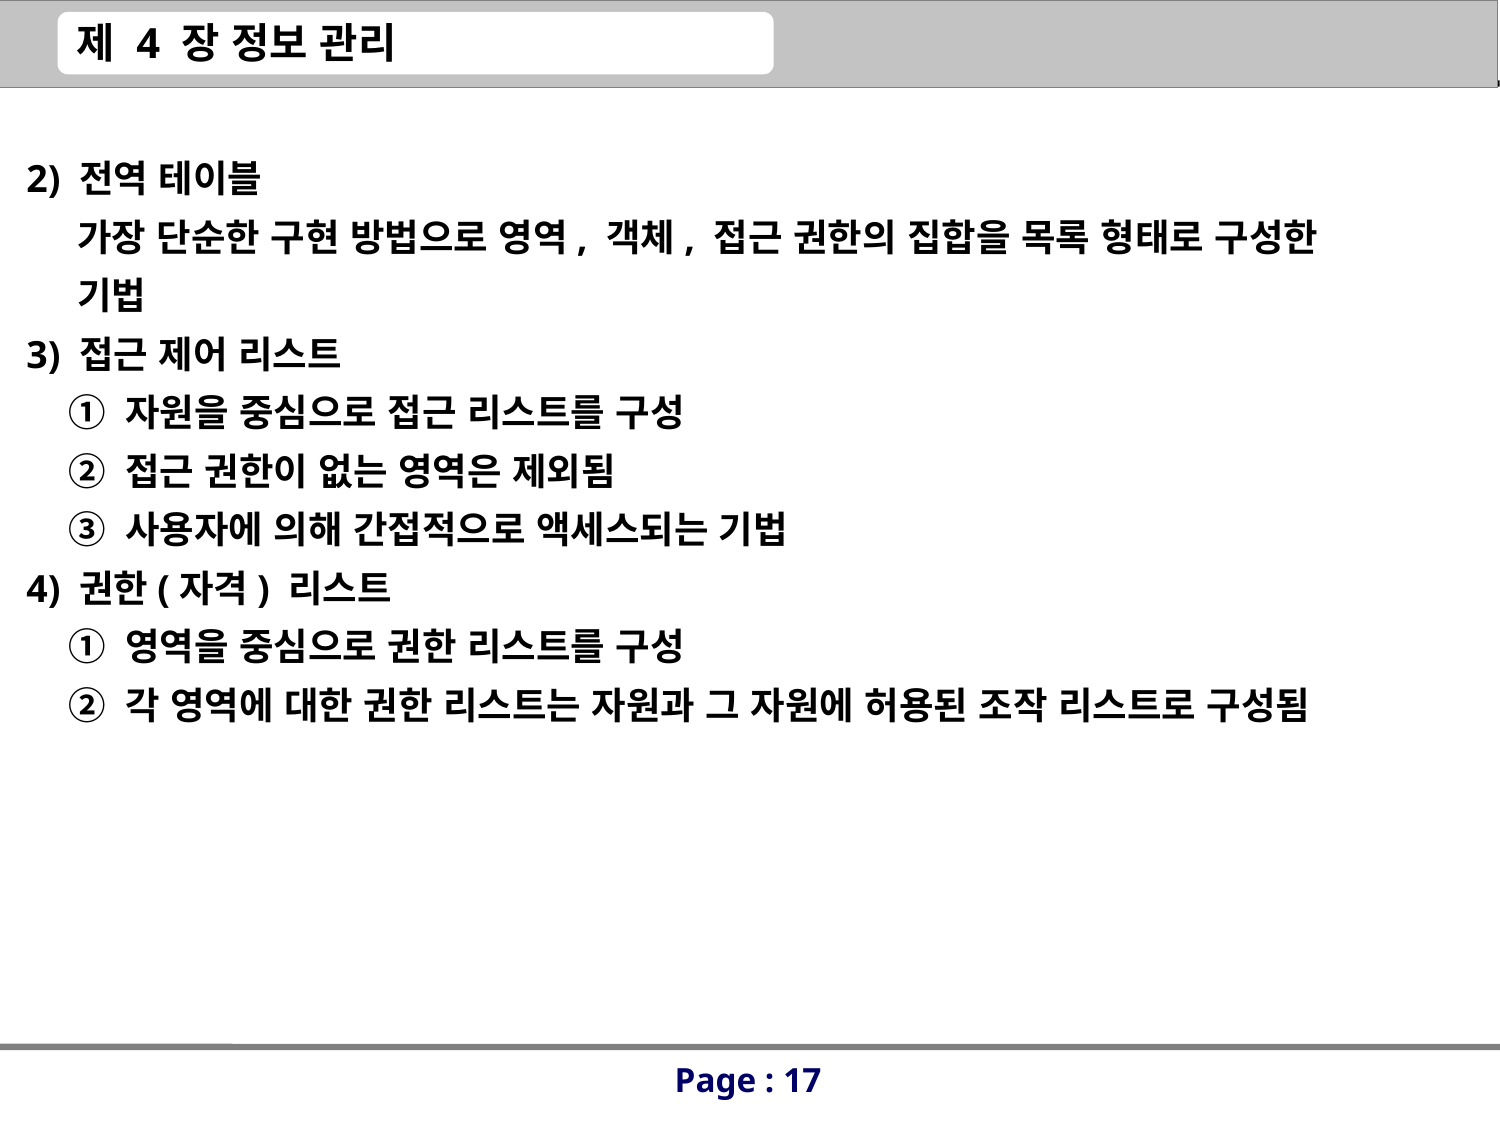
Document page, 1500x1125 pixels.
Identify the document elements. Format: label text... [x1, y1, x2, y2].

text_box 2) 전역 테이블 가장 단순한 구현 방법으로 영역, 객체, 접근 권한의 집합을 목록 형태로 구성한 기법 3) 접근 제어 리스트 ① 자원을 중심으로 접근 리스트를 구성 ② 접근 권한이 없는 영역은 제외됨 ③ 사용자에 의해 간접적으로 액세스되는 기법 4) 권한(자격) 리스트 ① 영역을 중심으로 권한 리스트를 구성 ② 각 영역에 대한 권한 리스트는 자원과 그 자원에 허용된 조작 리스트로 구성됨 [11, 134, 1477, 734]
slide_number Page : 17 [572, 1051, 924, 1125]
